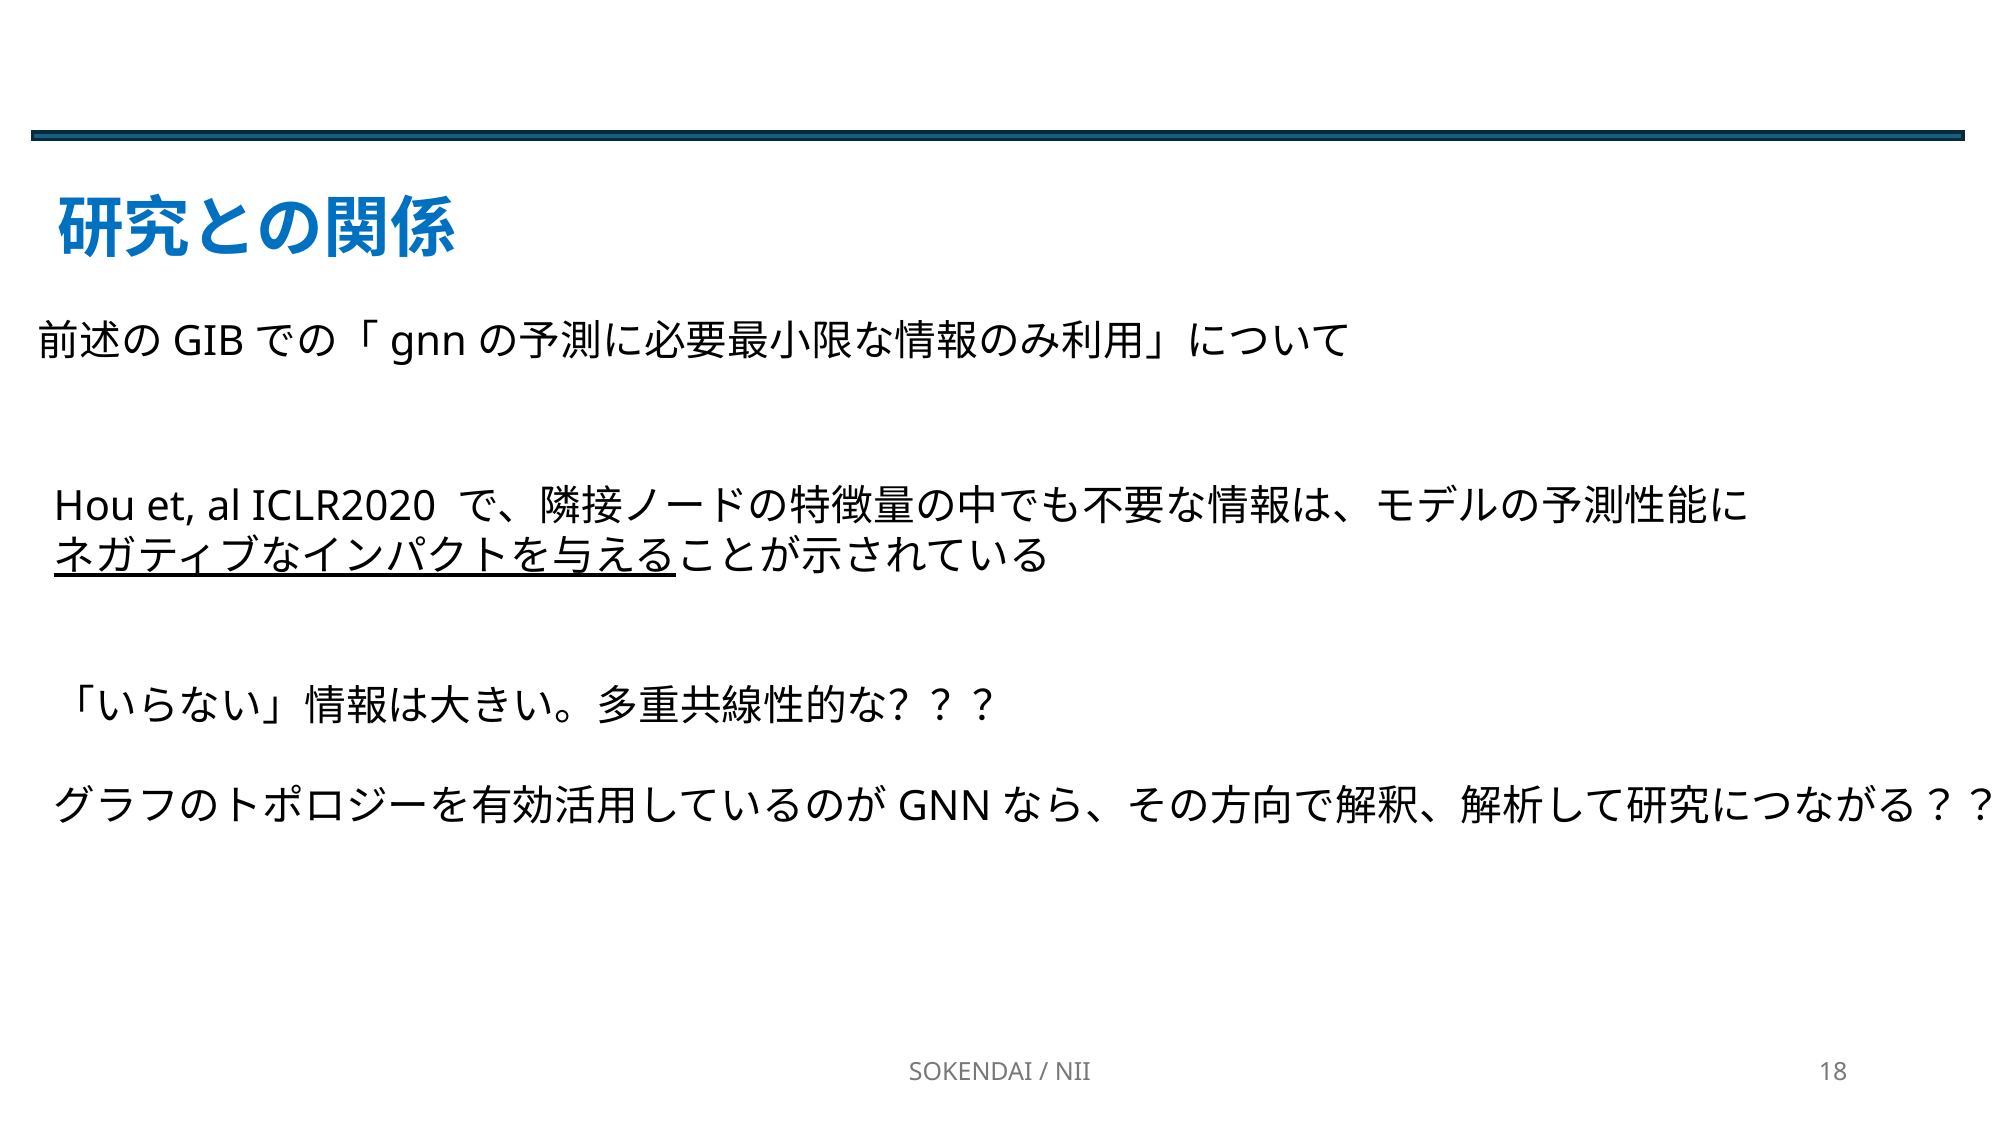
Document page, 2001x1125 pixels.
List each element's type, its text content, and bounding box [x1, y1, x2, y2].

text_box Hou et, al ICLR2020 で、隣接ノードの特徴量の中でも不要な情報は、モデルの予測性能に ネガティブなインパクトを与えることが示されている 「いらない」情報は大きい。多重共線性的な？？？ グラフのトポロジーを有効活用しているのがGNNなら、その方向で解釈、解析して研究につながる？？ [38, 471, 2000, 836]
footer SOKENDAI / NII [662, 1042, 1338, 1103]
slide_number 18 [1412, 1042, 1863, 1103]
text_box 研究との関係 [42, 177, 472, 273]
text_box 前述のGIBでの「gnnの予測に必要最小限な情報のみ利用」について [22, 306, 1368, 372]
